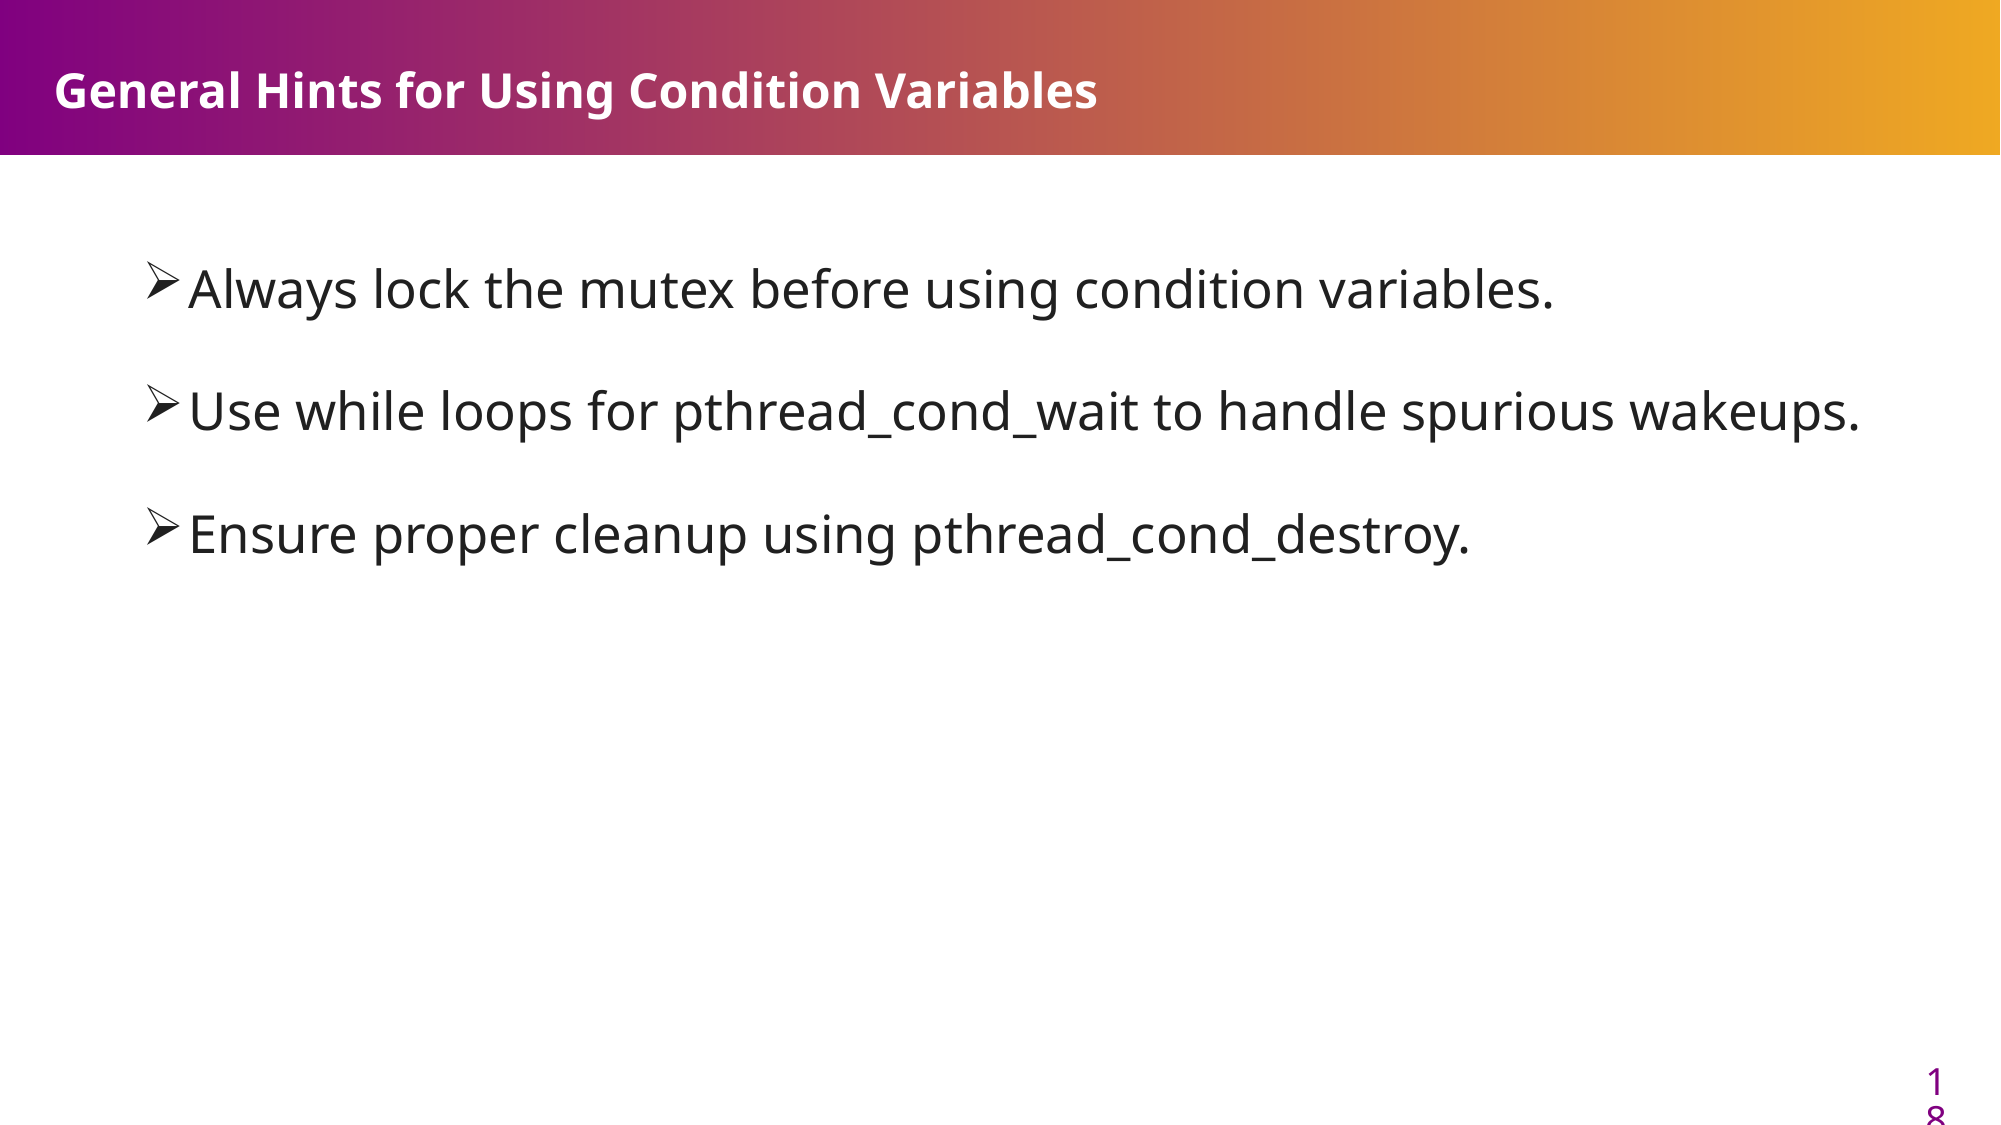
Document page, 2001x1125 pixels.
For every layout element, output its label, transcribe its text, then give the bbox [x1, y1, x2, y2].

title General Hints for Using Condition Variables [44, 0, 1784, 155]
list Always lock the mutex before using condition variables. Use while loops for pthread_cond_wait to handle spurious wakeups. Ensure proper cleanup using pthread_cond_destroy. [138, 250, 1877, 624]
slide_number 18 [1916, 1049, 1954, 1113]
